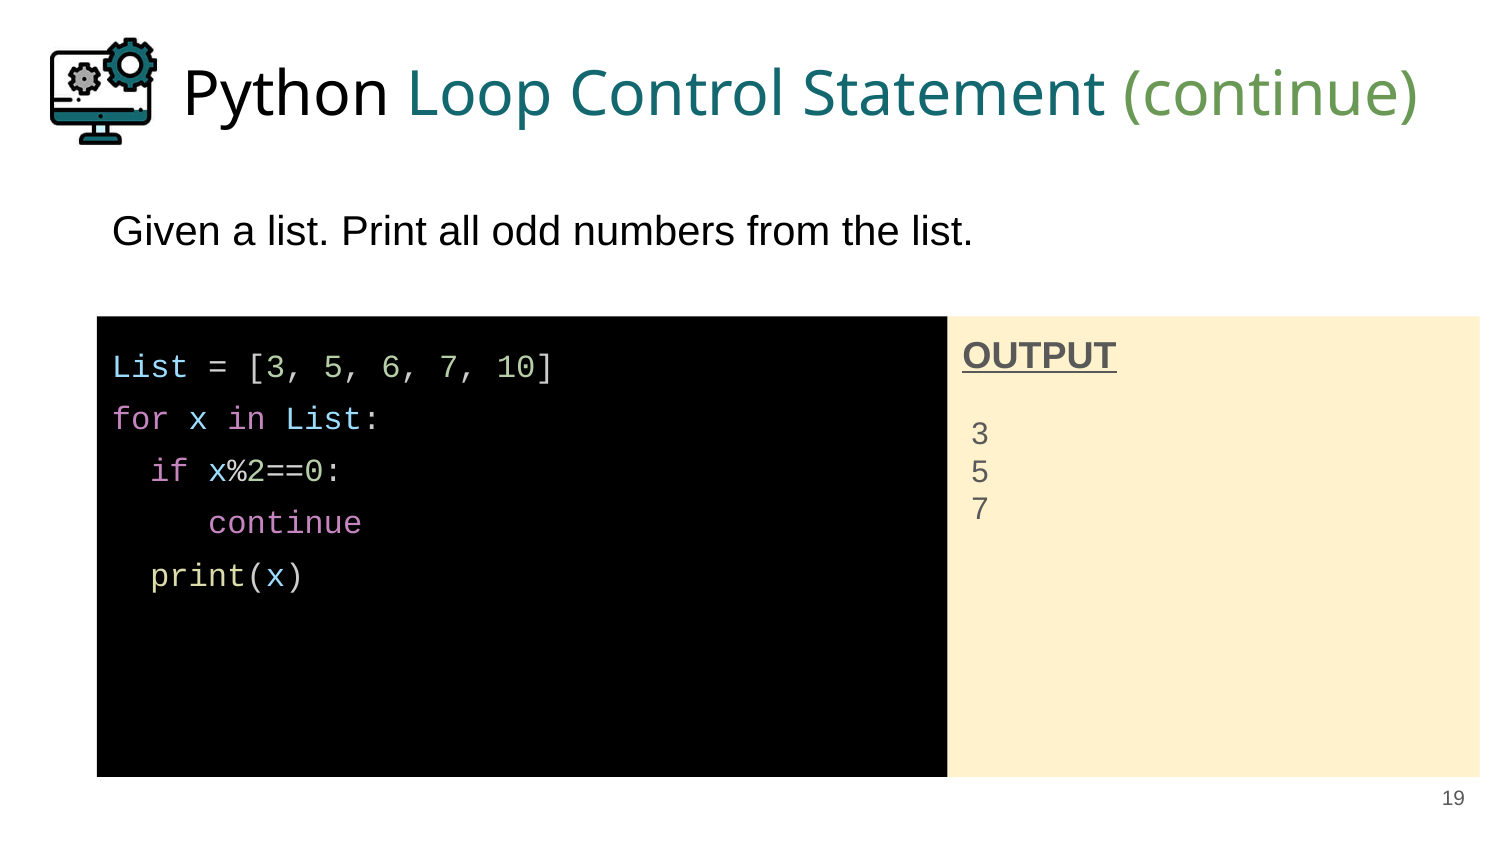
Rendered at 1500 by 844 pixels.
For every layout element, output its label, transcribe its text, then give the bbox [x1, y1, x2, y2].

text_box Given a list. Print all odd numbers from the list. [96, 189, 1325, 365]
picture [45, 30, 165, 151]
text_box List = [3, 5, 6, 7, 10] for x in List: if x%2==0: continue print(x) [96, 316, 948, 777]
slide_number 19 [1389, 777, 1480, 830]
text_box OUTPUT 3 5 7 [948, 316, 1480, 777]
text_box Python Loop Control Statement (continue) [168, 51, 1461, 130]
